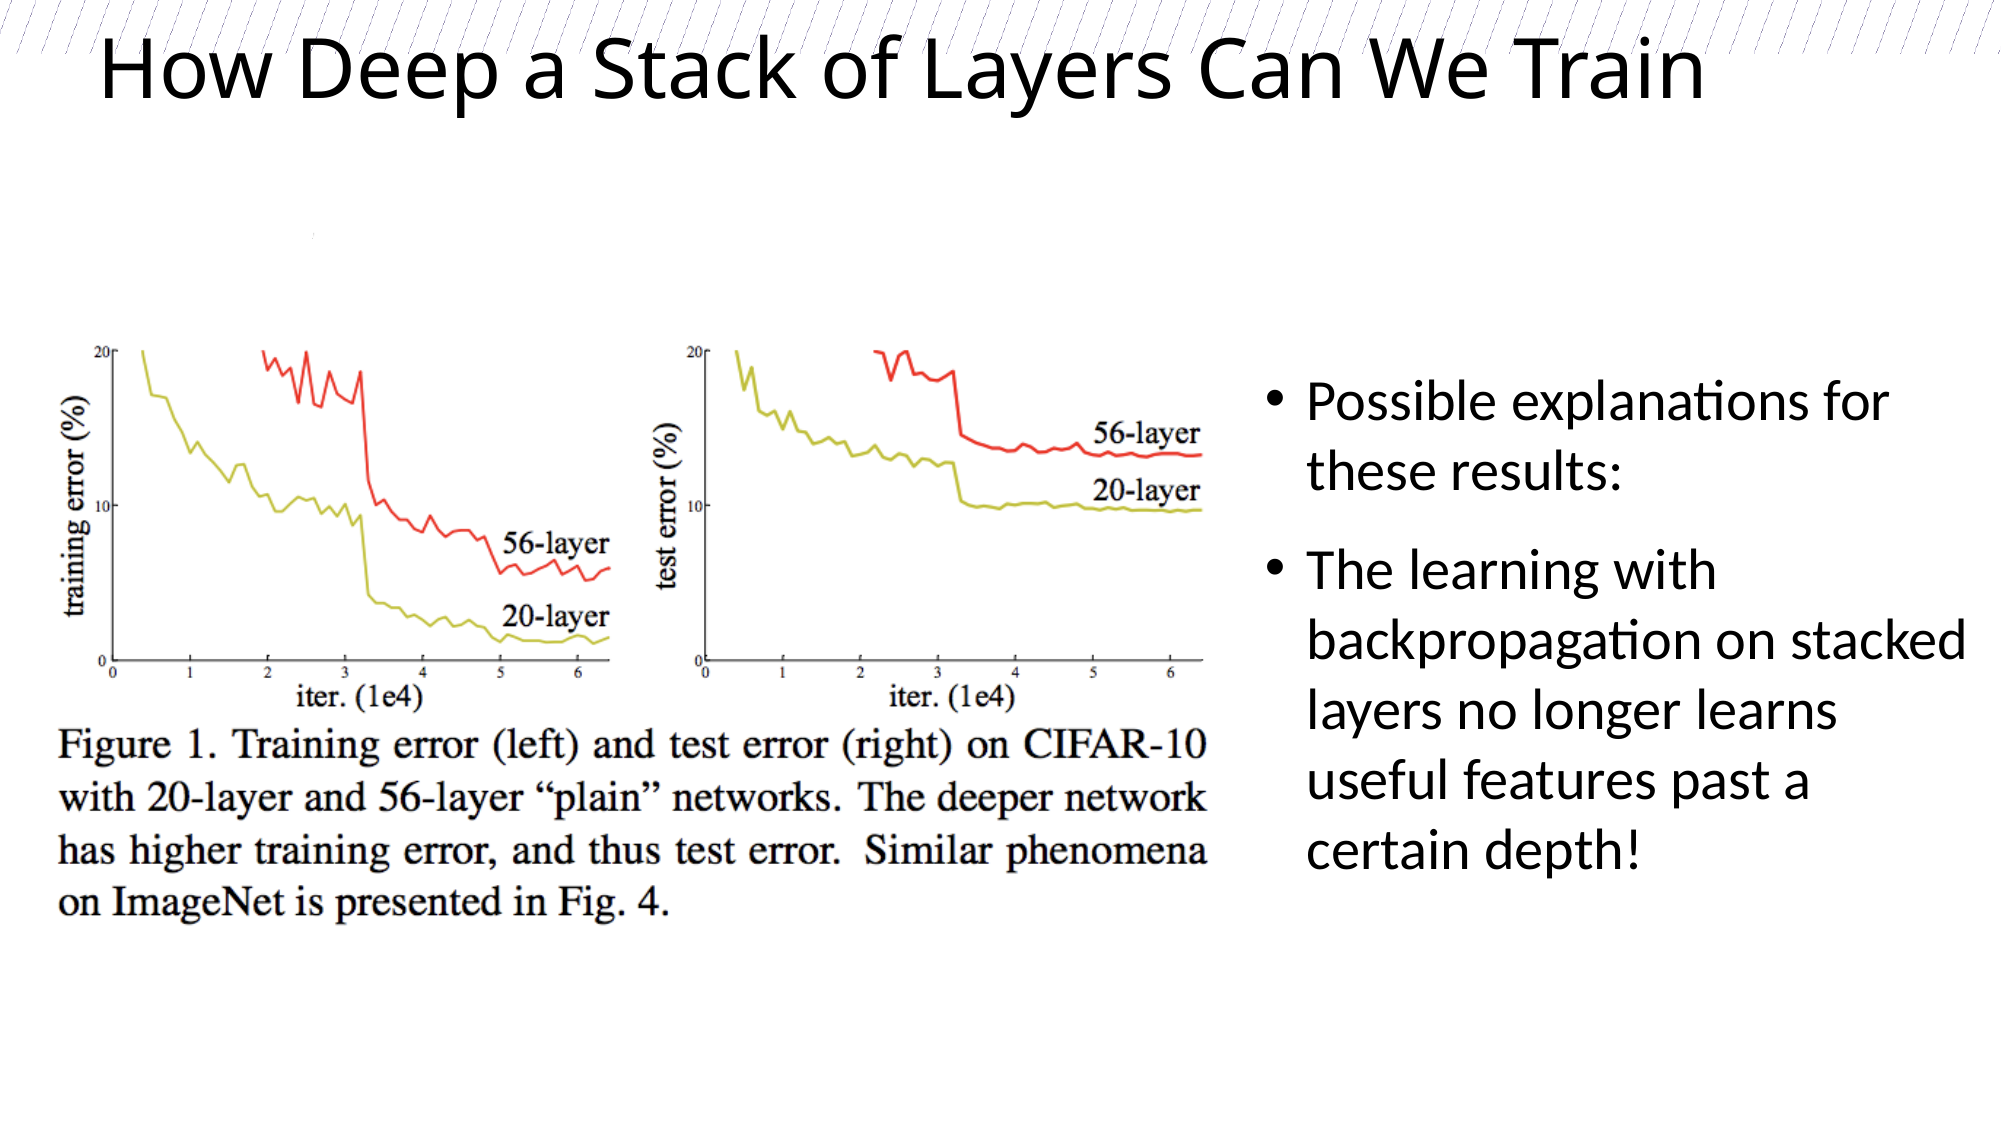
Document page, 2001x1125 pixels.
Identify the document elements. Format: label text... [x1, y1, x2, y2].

list How Deep a Stack of Layers Can We Train [82, 19, 1947, 115]
list Possible explanations for these results: The learning with backpropagation on stacked layers no longer learns useful features past a certain depth! [1250, 354, 1987, 1102]
picture [0, 295, 1266, 977]
